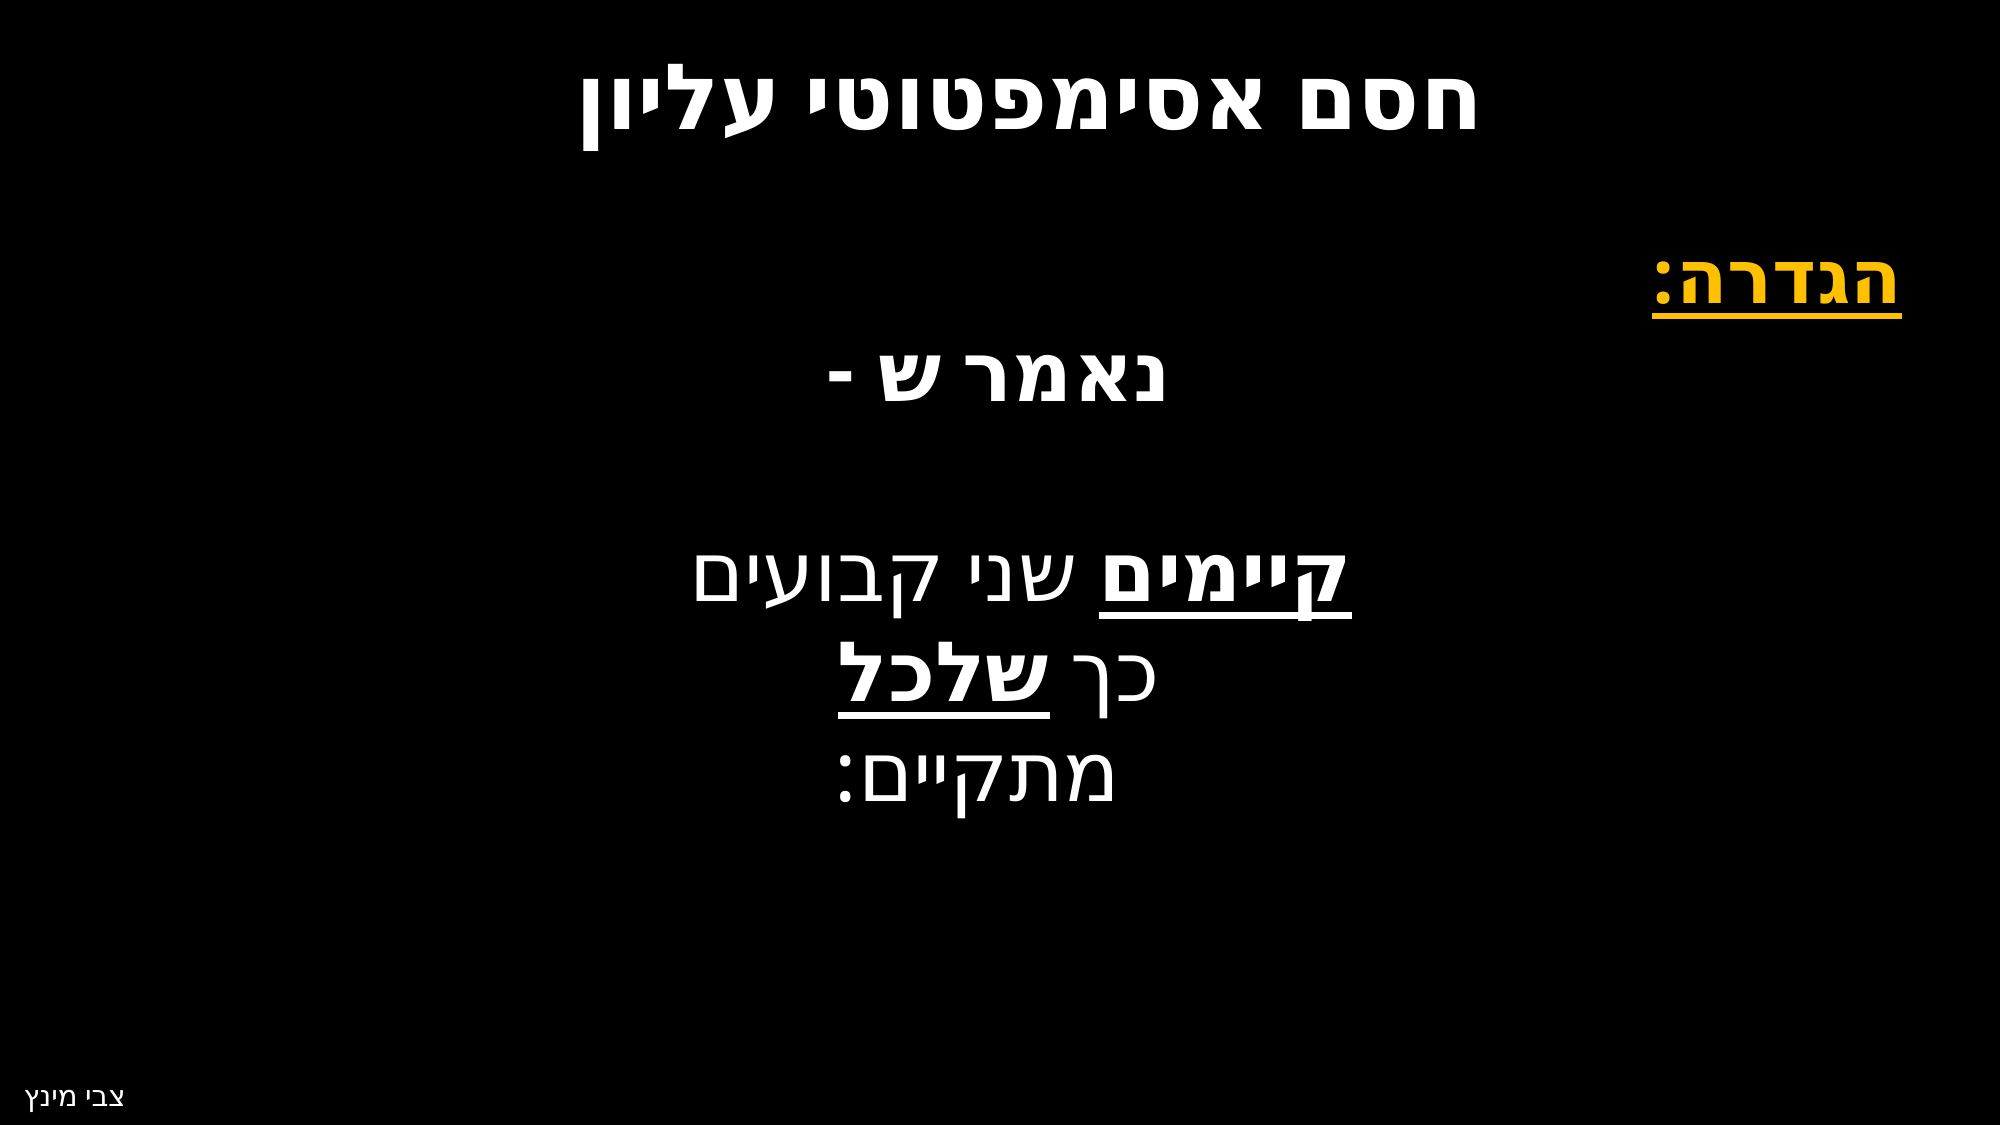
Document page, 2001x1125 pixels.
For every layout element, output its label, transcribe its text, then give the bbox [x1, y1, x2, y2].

text_box צבי מינץ [0, 1073, 825, 1125]
